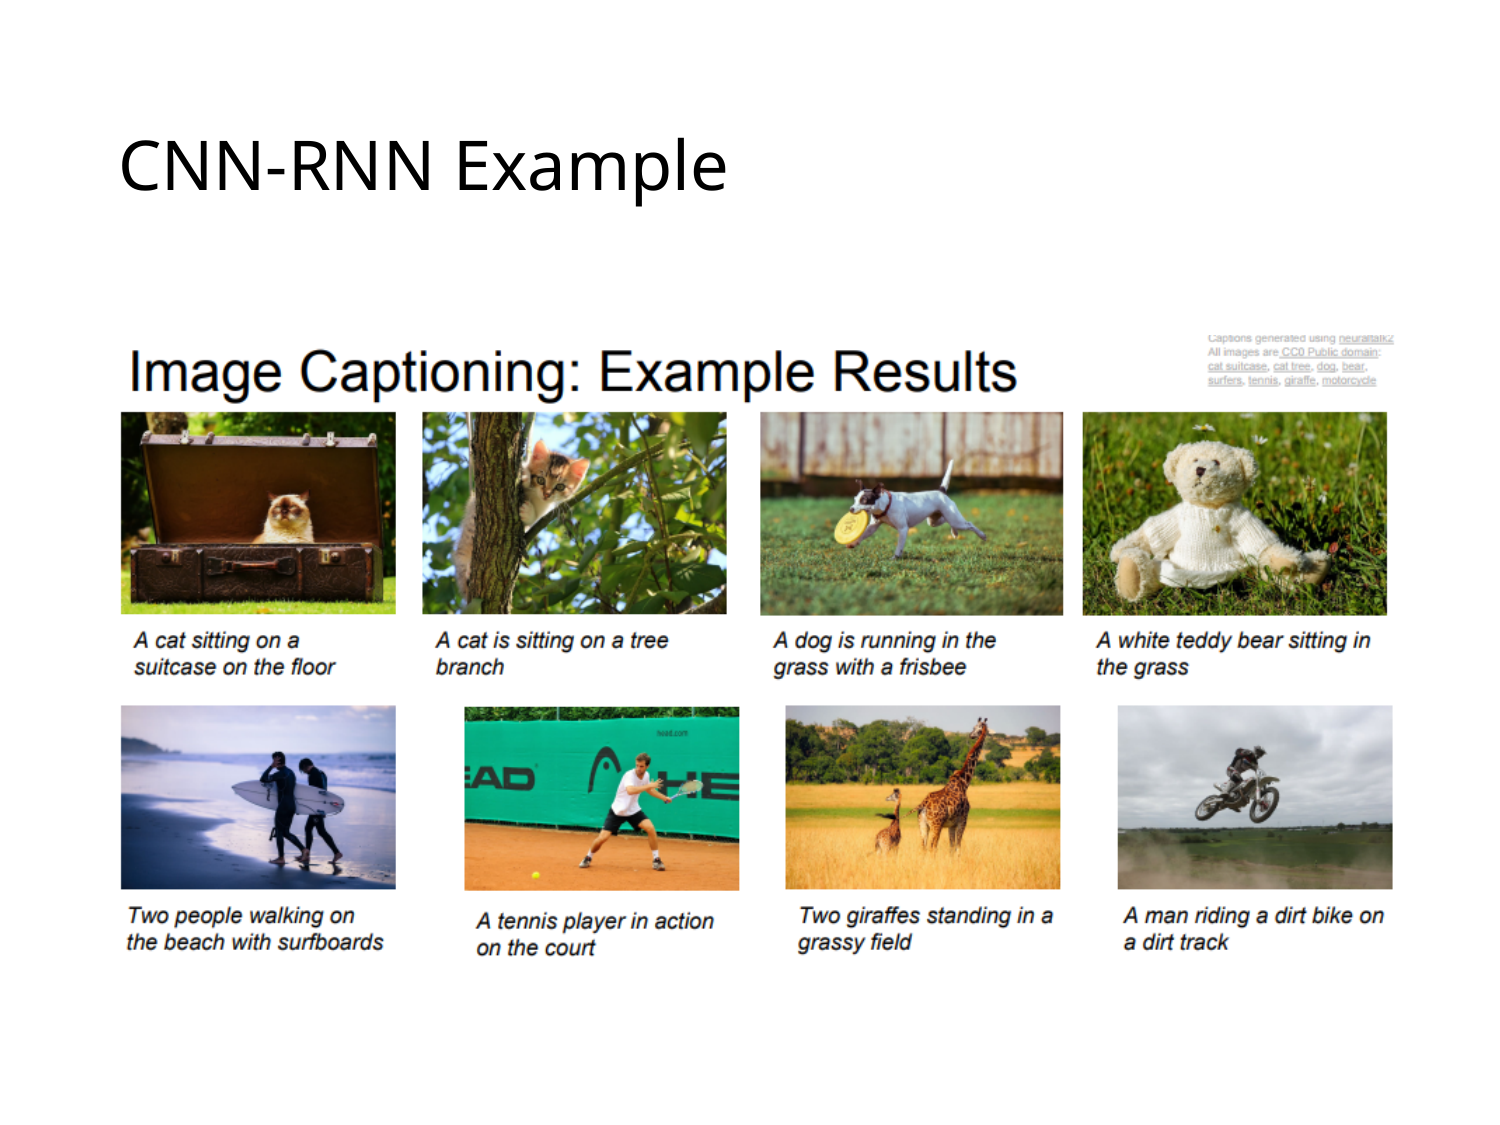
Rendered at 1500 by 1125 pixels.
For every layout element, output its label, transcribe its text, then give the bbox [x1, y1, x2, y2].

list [103, 335, 1397, 978]
title CNN-RNN Example [103, 59, 1397, 278]
